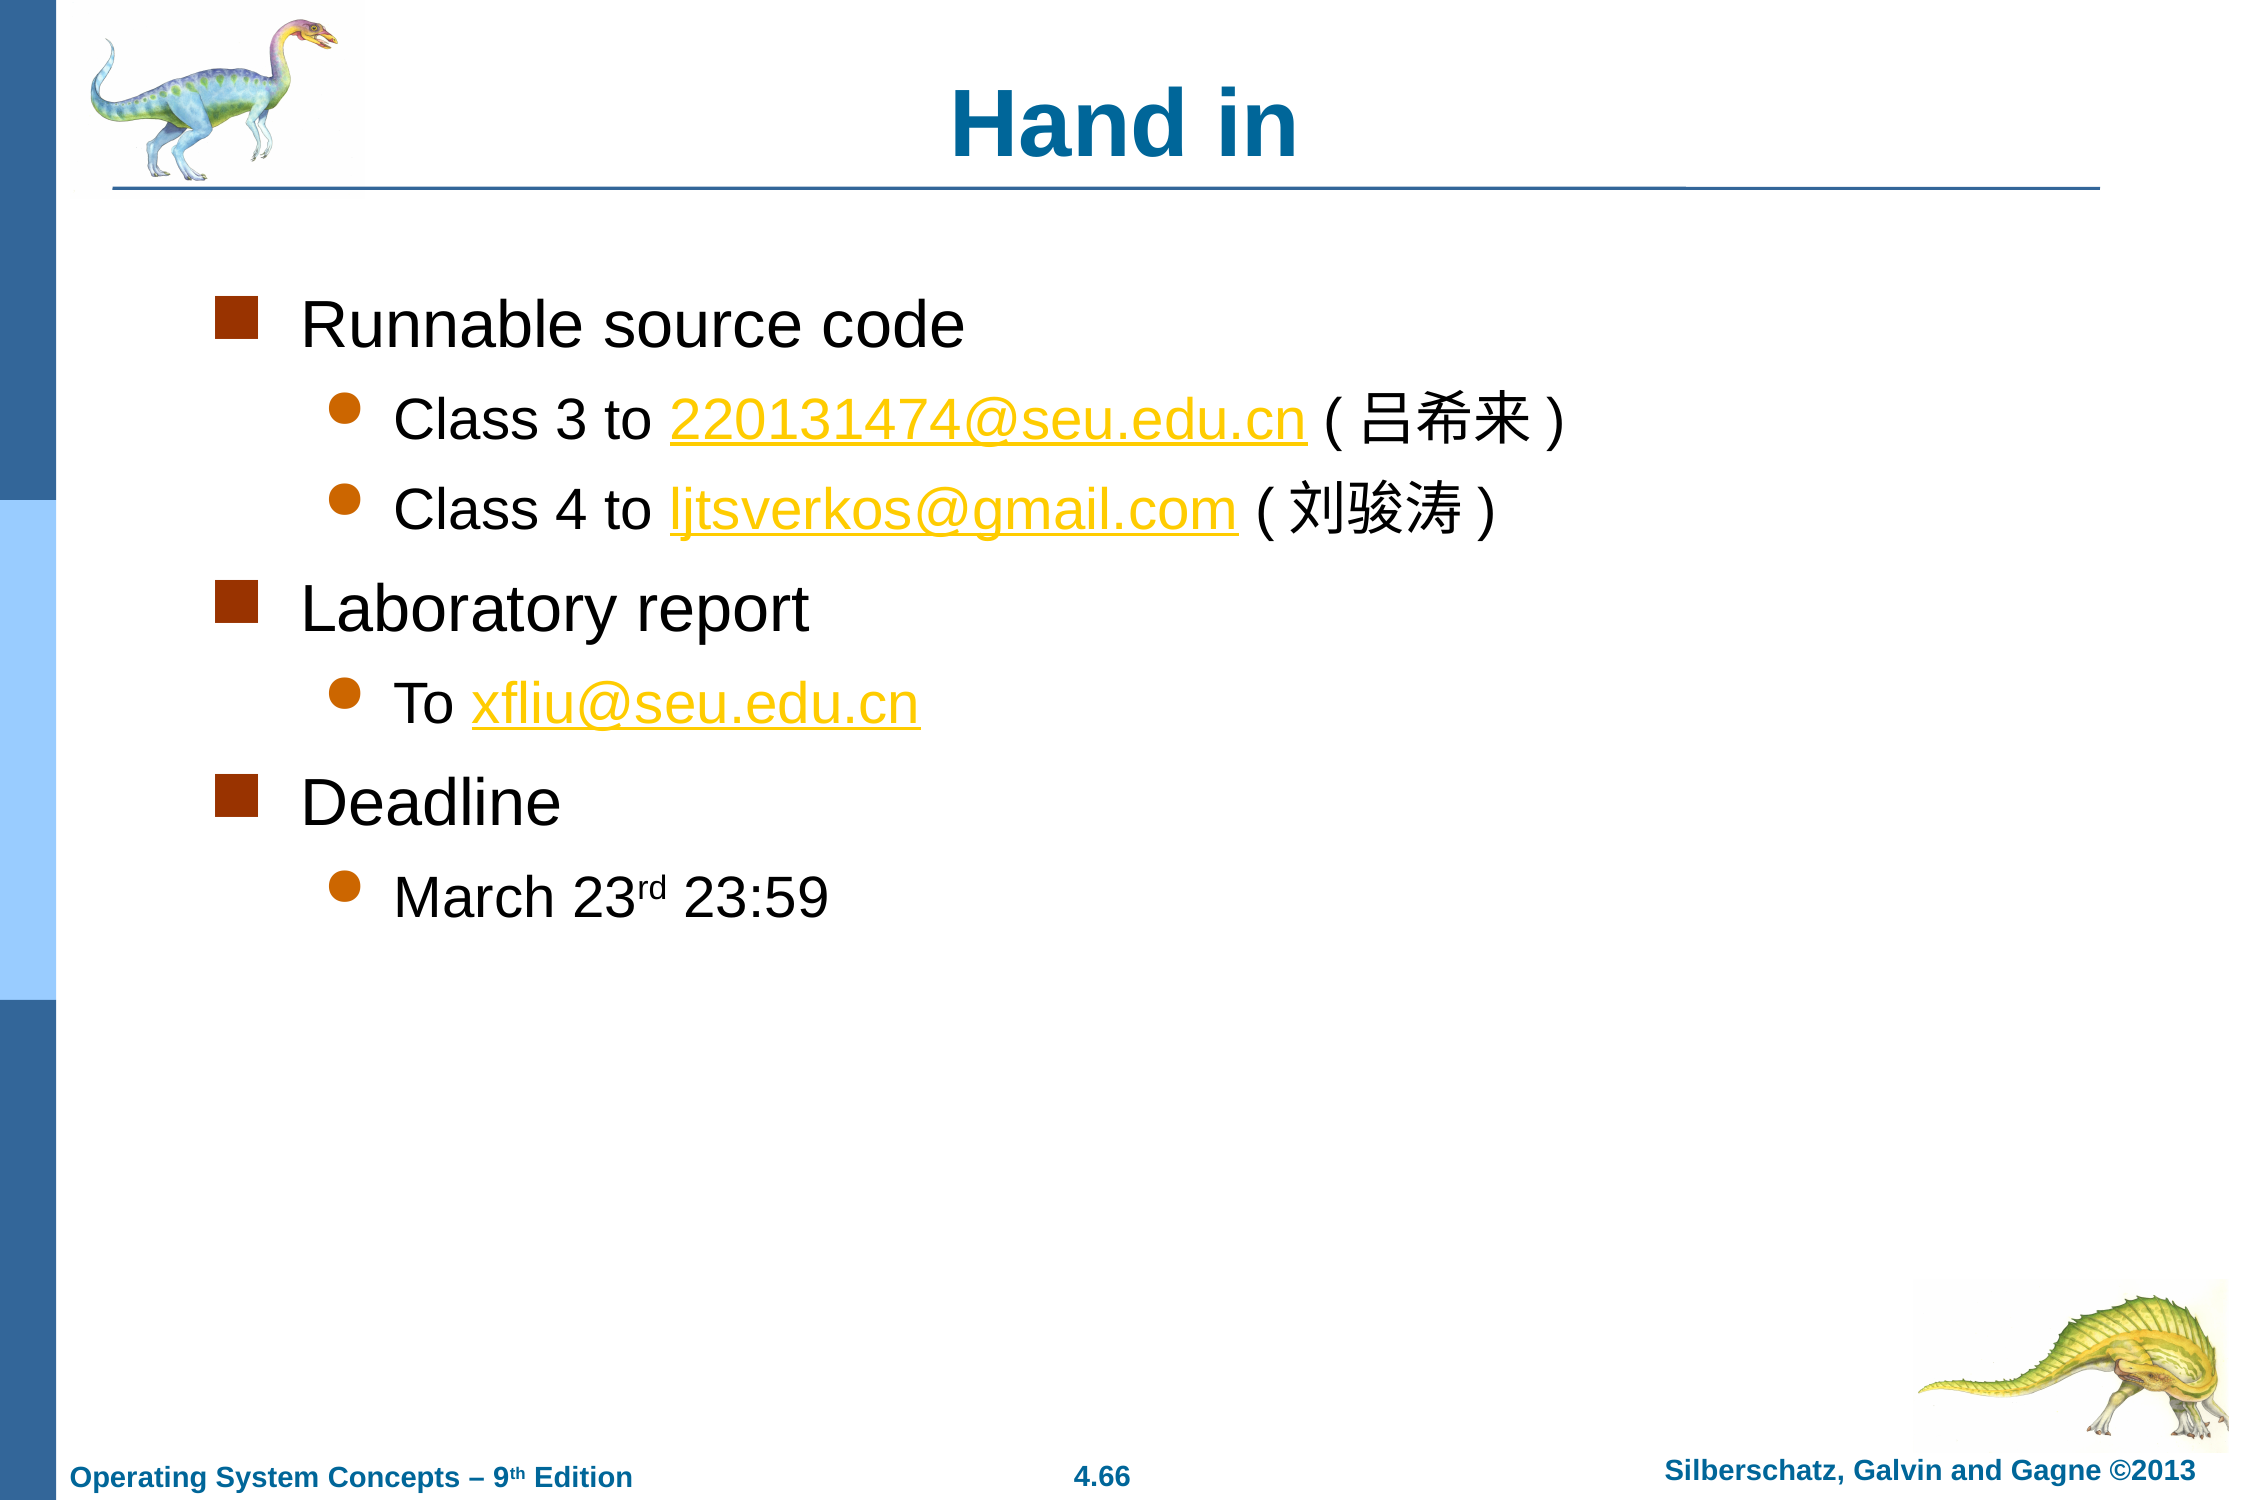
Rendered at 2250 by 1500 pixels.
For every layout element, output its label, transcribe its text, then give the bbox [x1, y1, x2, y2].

picture [1913, 1279, 2229, 1453]
picture [70, 0, 365, 199]
list Runnable source code Class 3 to 220131474@seu.edu.cn (吕希来) Class 4 to ljtsverkos@gmail.com (刘骏涛) Laboratory report To xfliu@seu.edu.cn Deadline March 23rd 23:59 [198, 269, 2224, 1261]
title Hand in [112, 60, 2138, 187]
